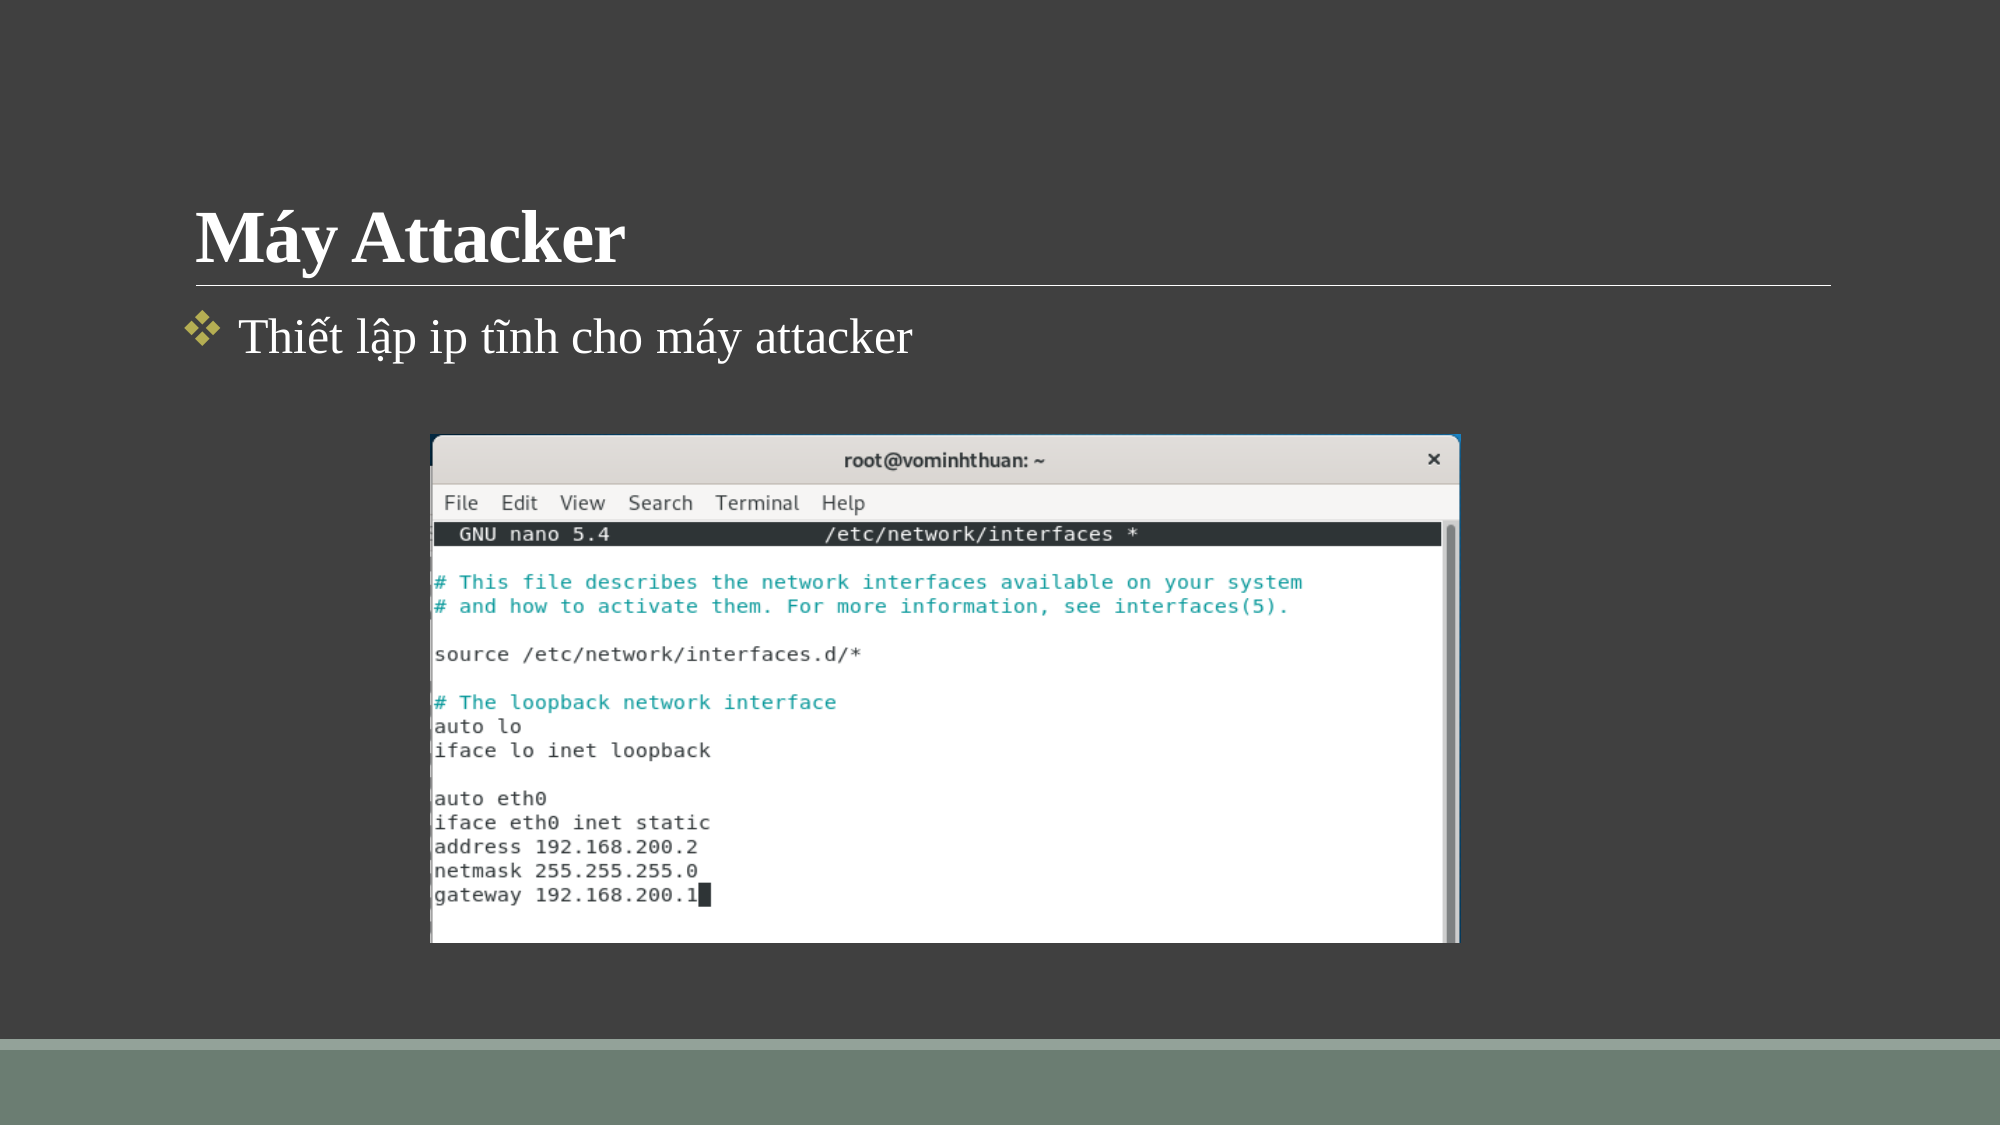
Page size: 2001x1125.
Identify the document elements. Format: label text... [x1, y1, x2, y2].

picture [429, 434, 1461, 944]
list Thiết lập ip tĩnh cho máy attacker [180, 302, 1830, 963]
title Máy Attacker [180, 113, 1830, 285]
